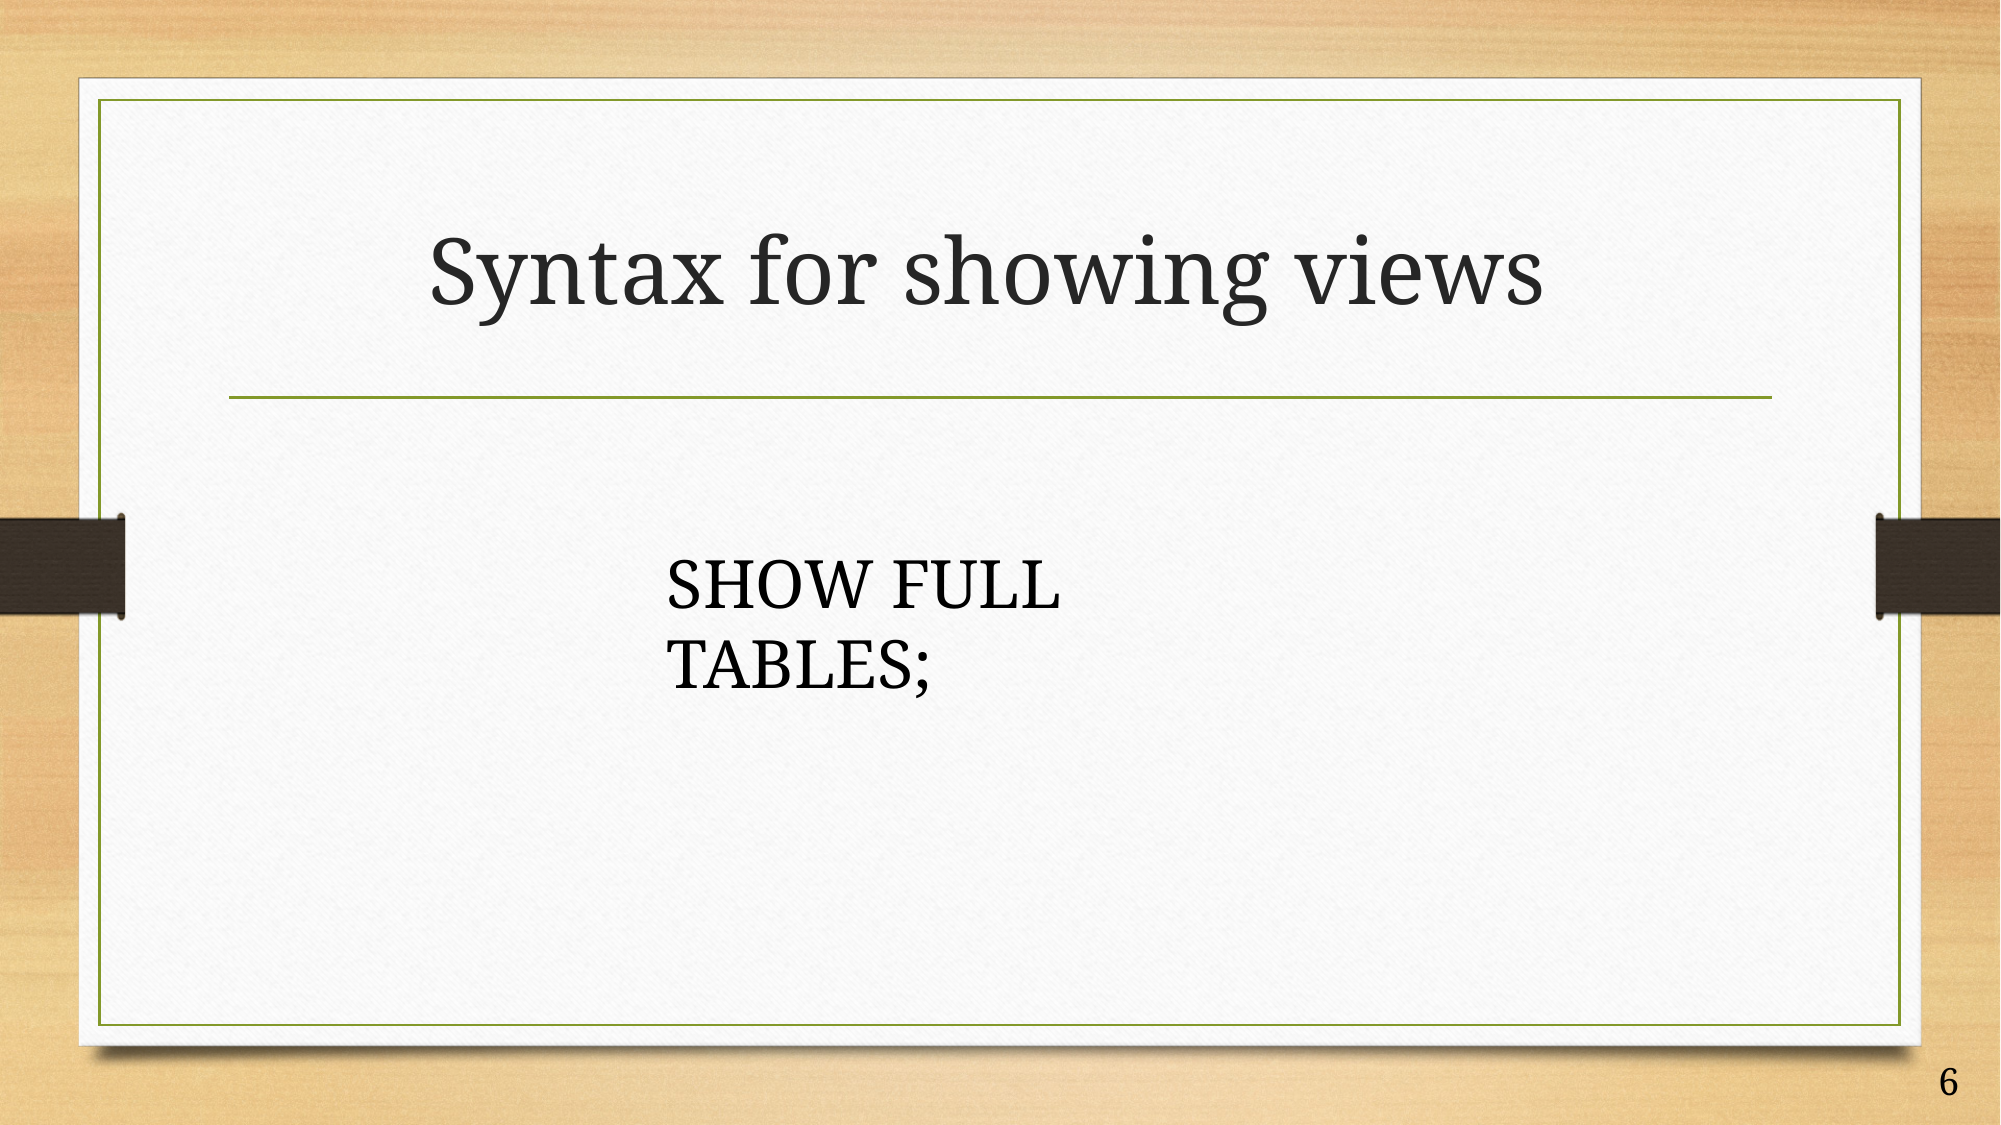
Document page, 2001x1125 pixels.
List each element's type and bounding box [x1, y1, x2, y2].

text_box [0, 0, 2000, 1125]
